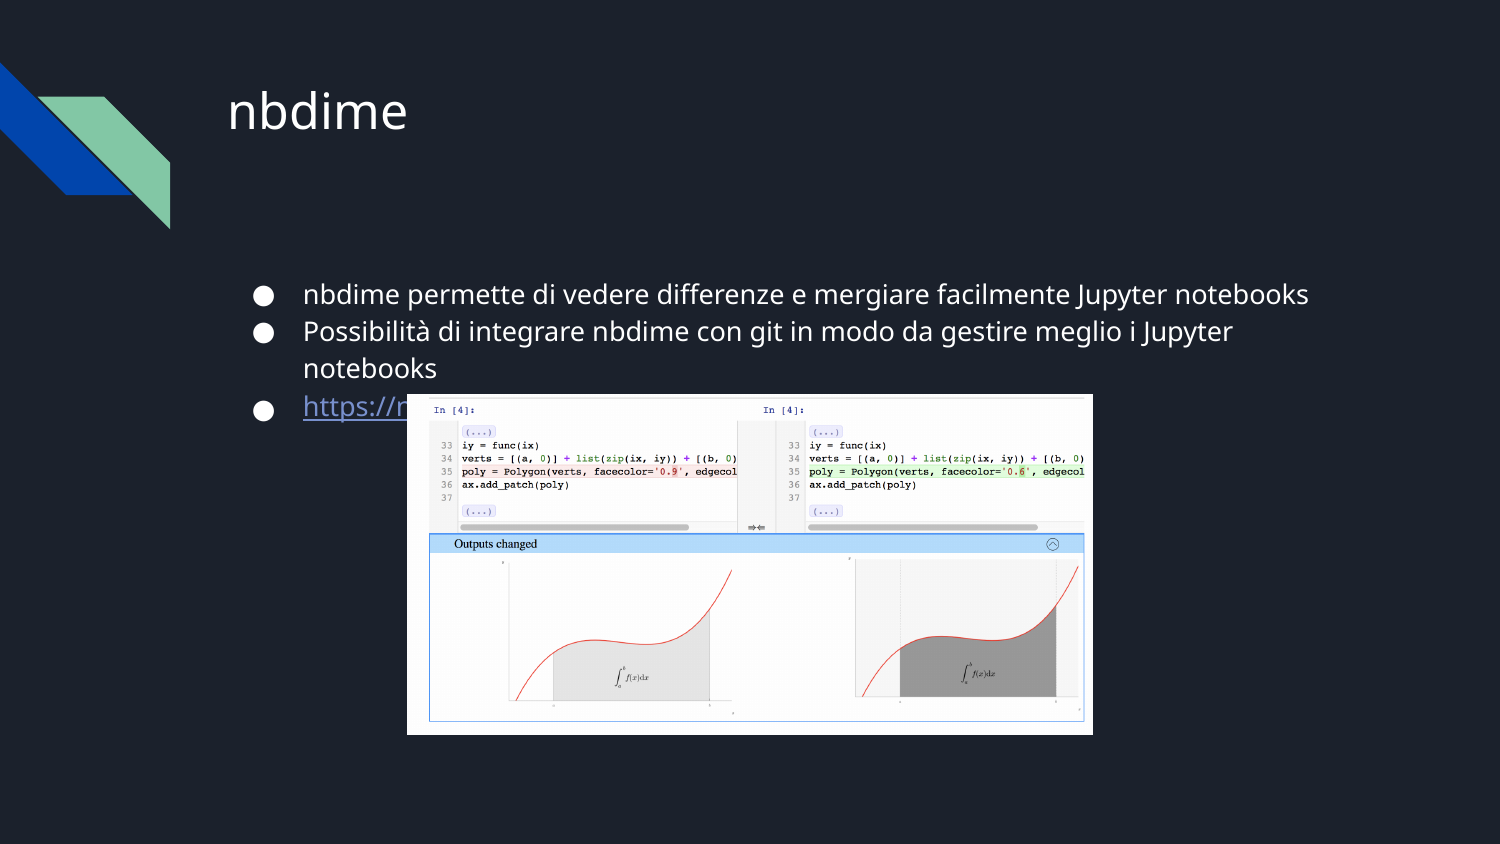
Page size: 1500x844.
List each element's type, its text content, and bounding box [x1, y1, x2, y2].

title nbdime [212, 64, 1368, 215]
picture [407, 394, 1093, 735]
list nbdime permette di vedere differenze e mergiare facilmente Jupyter notebooks Possibilità di integrare nbdime con git in modo da gestire meglio i Jupyter notebooks https://nbdime.readthedocs.io/en/stable/ [212, 257, 1368, 735]
